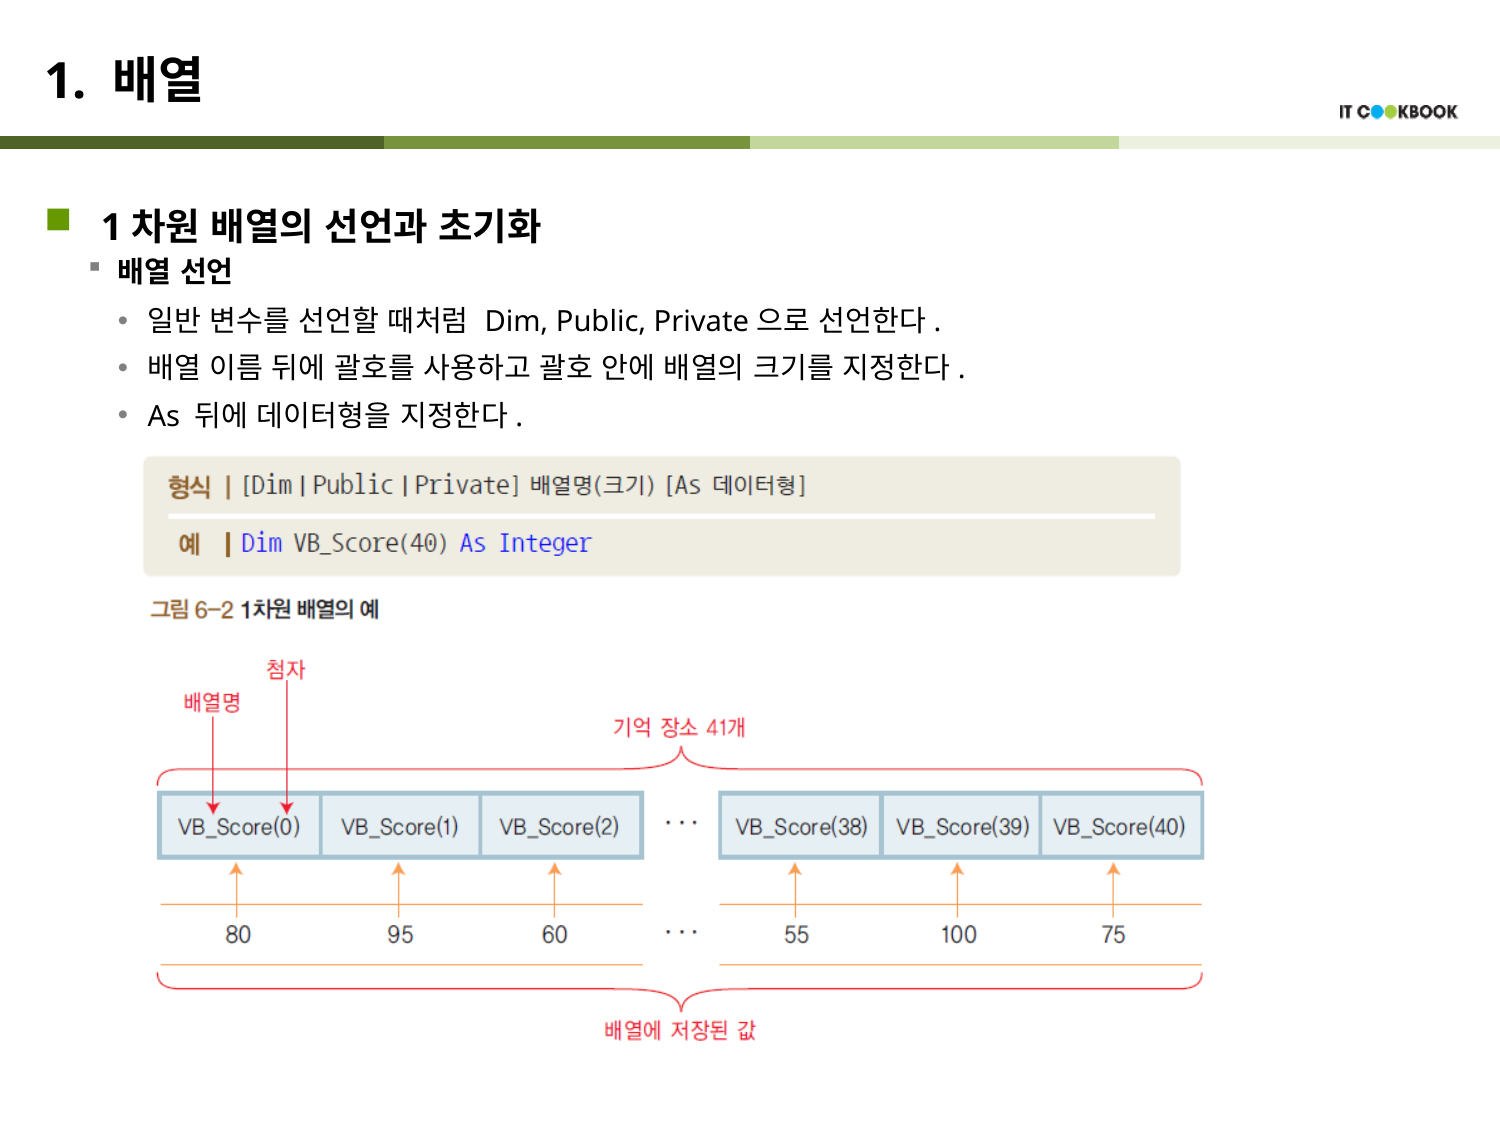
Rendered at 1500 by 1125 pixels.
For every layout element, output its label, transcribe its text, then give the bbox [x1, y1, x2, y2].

title 1. 배열 [29, 32, 1312, 124]
list 1차원 배열의 선언과 초기화 배열 선언 일반 변수를 선언할 때처럼 Dim, Public, Private으로 선언한다. 배열 이름 뒤에 괄호를 사용하고 괄호 안에 배열의 크기를 지정한다. As 뒤에 데이터형을 지정한다. [29, 172, 1459, 1095]
picture [142, 591, 1247, 1061]
picture [132, 444, 1201, 581]
picture [1340, 105, 1459, 120]
